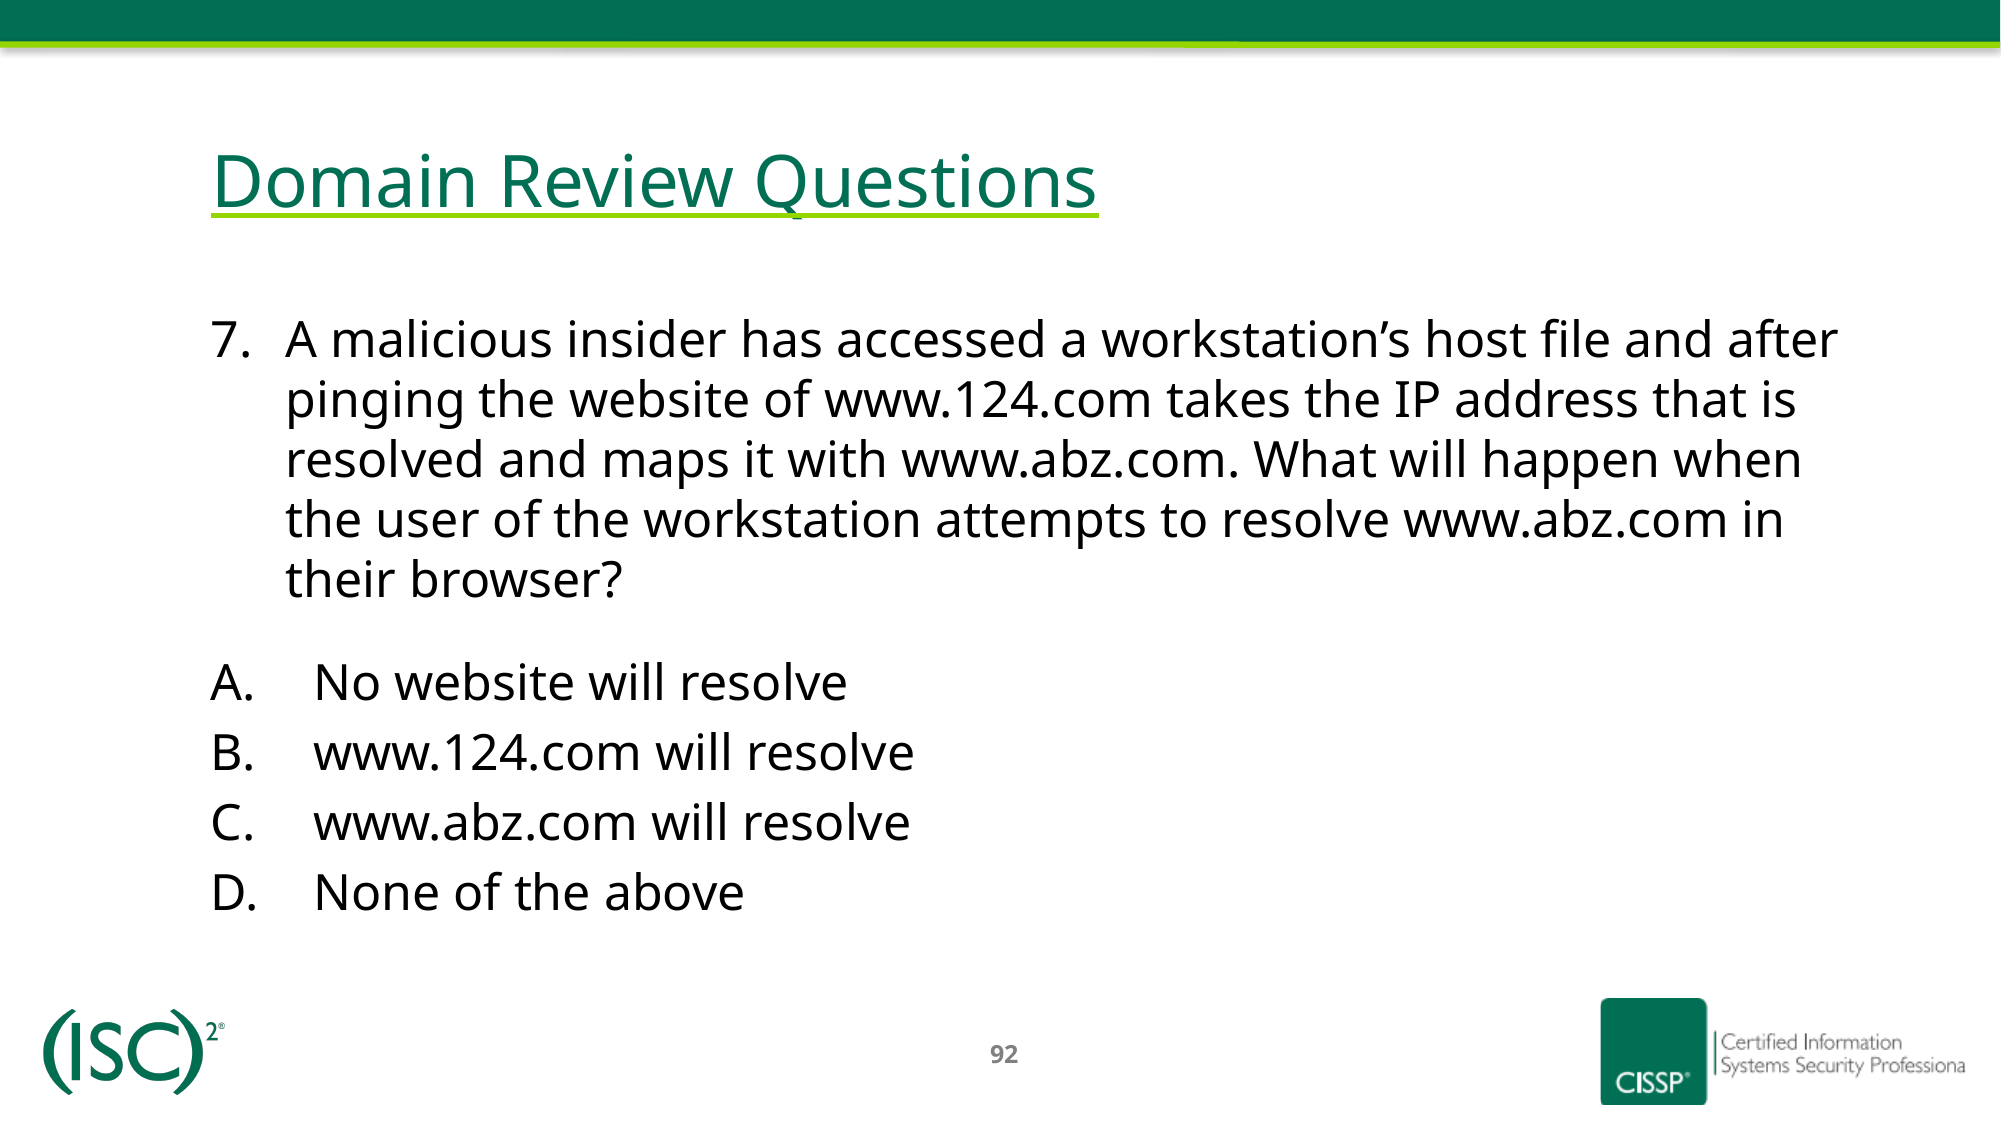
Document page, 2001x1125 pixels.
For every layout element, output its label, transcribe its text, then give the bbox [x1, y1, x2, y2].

picture [40, 1005, 228, 1099]
list A malicious insider has accessed a workstation’s host file and after pinging the website of www.124.com takes the IP address that is resolved and maps it with www.abz.com. What will happen when the user of the workstation attempts to resolve www.abz.com in their browser? No website will resolve www.124.com will resolve www.abz.com will resolve None of the above [196, 299, 1895, 963]
title Domain Review Questions [196, 91, 1862, 280]
